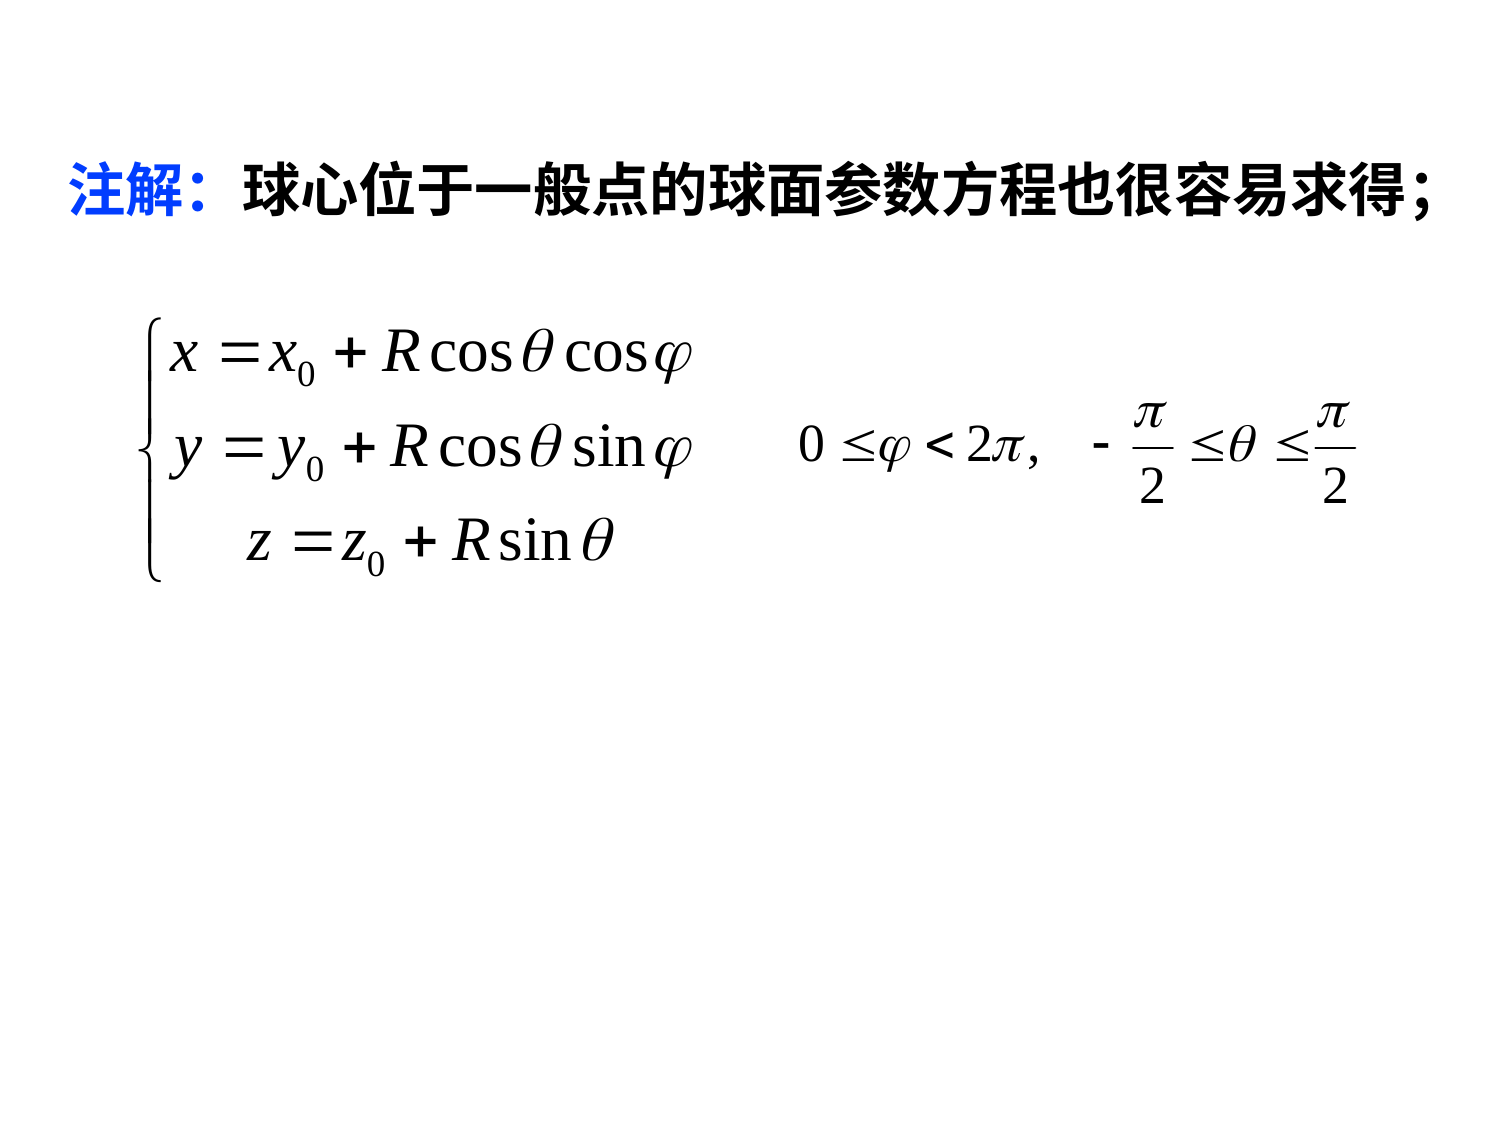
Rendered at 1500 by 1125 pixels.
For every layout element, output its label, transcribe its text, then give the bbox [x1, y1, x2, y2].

text_box 注解：球心位于一般点的球面参数方程也很容易求得； [52, 145, 1481, 231]
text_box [123, 302, 705, 599]
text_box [791, 376, 1365, 516]
